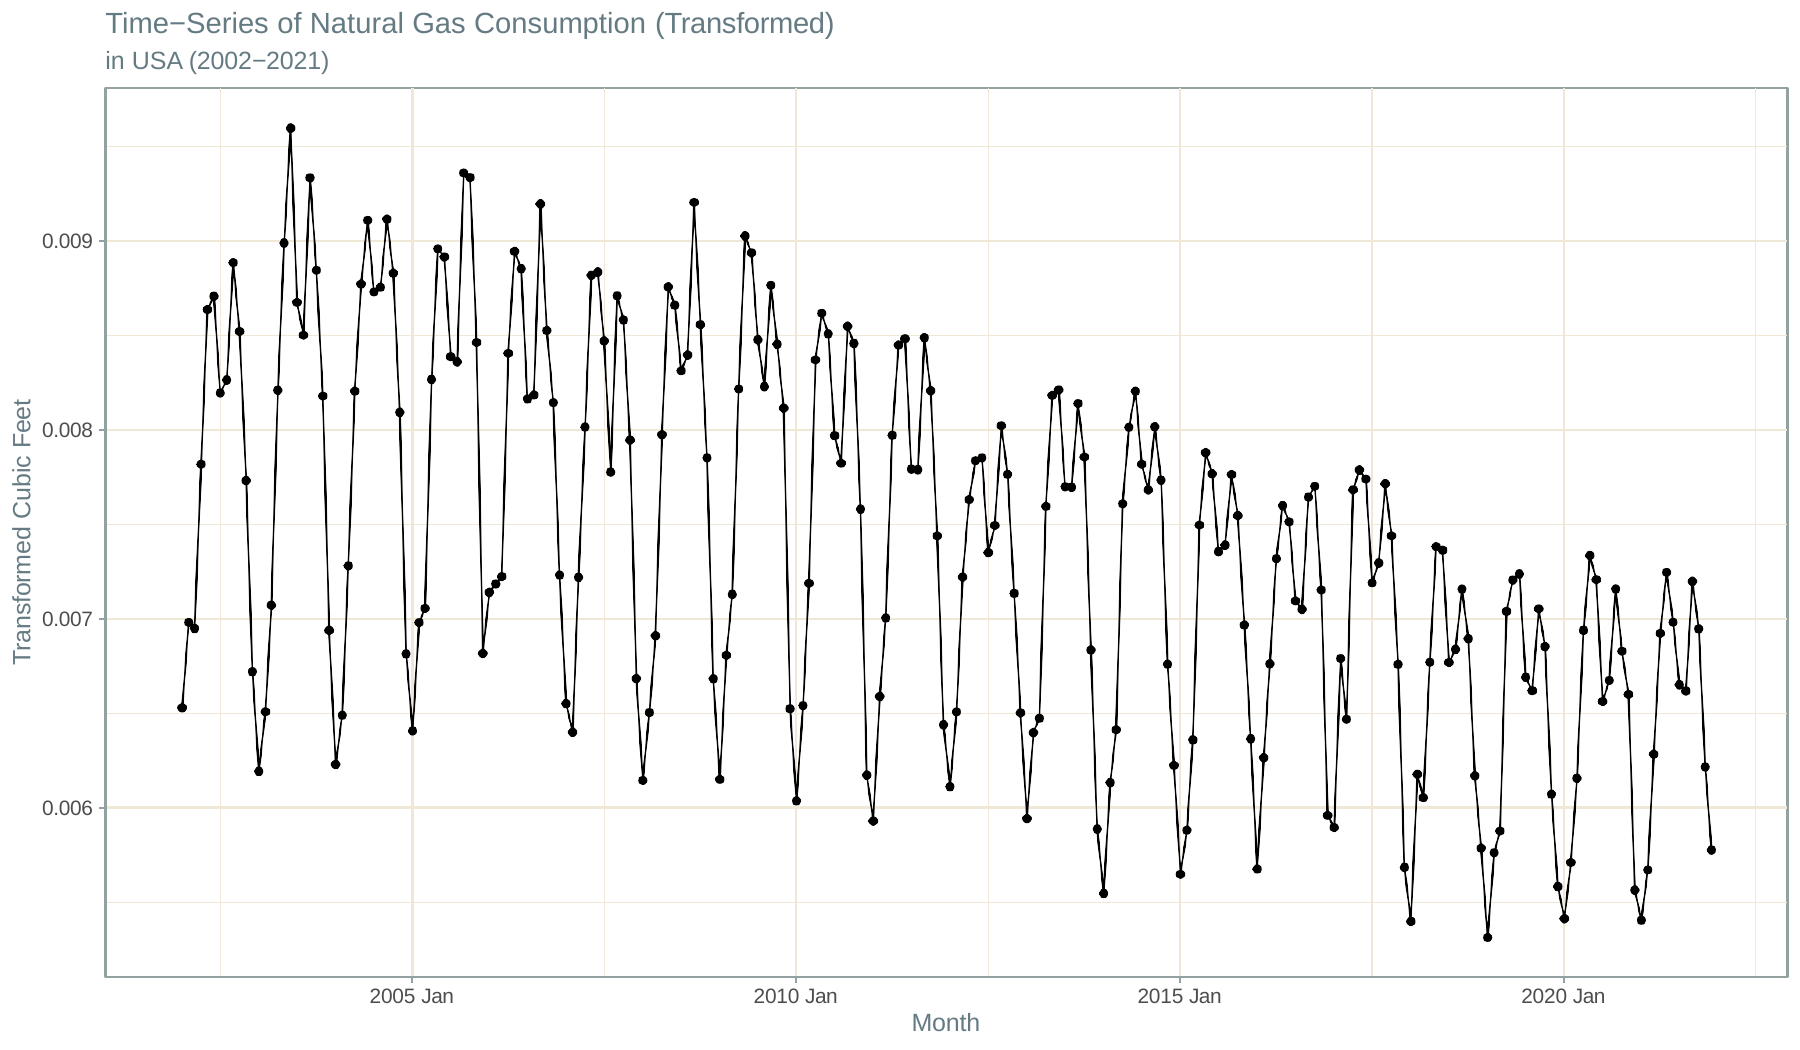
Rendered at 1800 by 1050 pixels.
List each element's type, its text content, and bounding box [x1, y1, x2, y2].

text_box 0.009 [39, 225, 93, 253]
text_box 0.007 [39, 603, 93, 631]
text_box Time−Series of Natural Gas Consumption (Transformed) in USA (2002−2021) [103, 0, 838, 75]
text_box 2015 Jan [1135, 992, 1225, 1008]
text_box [98, 86, 1789, 984]
text_box Transformed Cubic Feet [5, 397, 38, 668]
text_box 0.006 [39, 792, 93, 820]
text_box 2010 Jan [751, 992, 841, 1008]
text_box 0.008 [39, 414, 93, 442]
text_box Month [909, 1004, 984, 1037]
text_box 2020 Jan [1519, 992, 1609, 1008]
text_box 2005 Jan [367, 992, 458, 1008]
